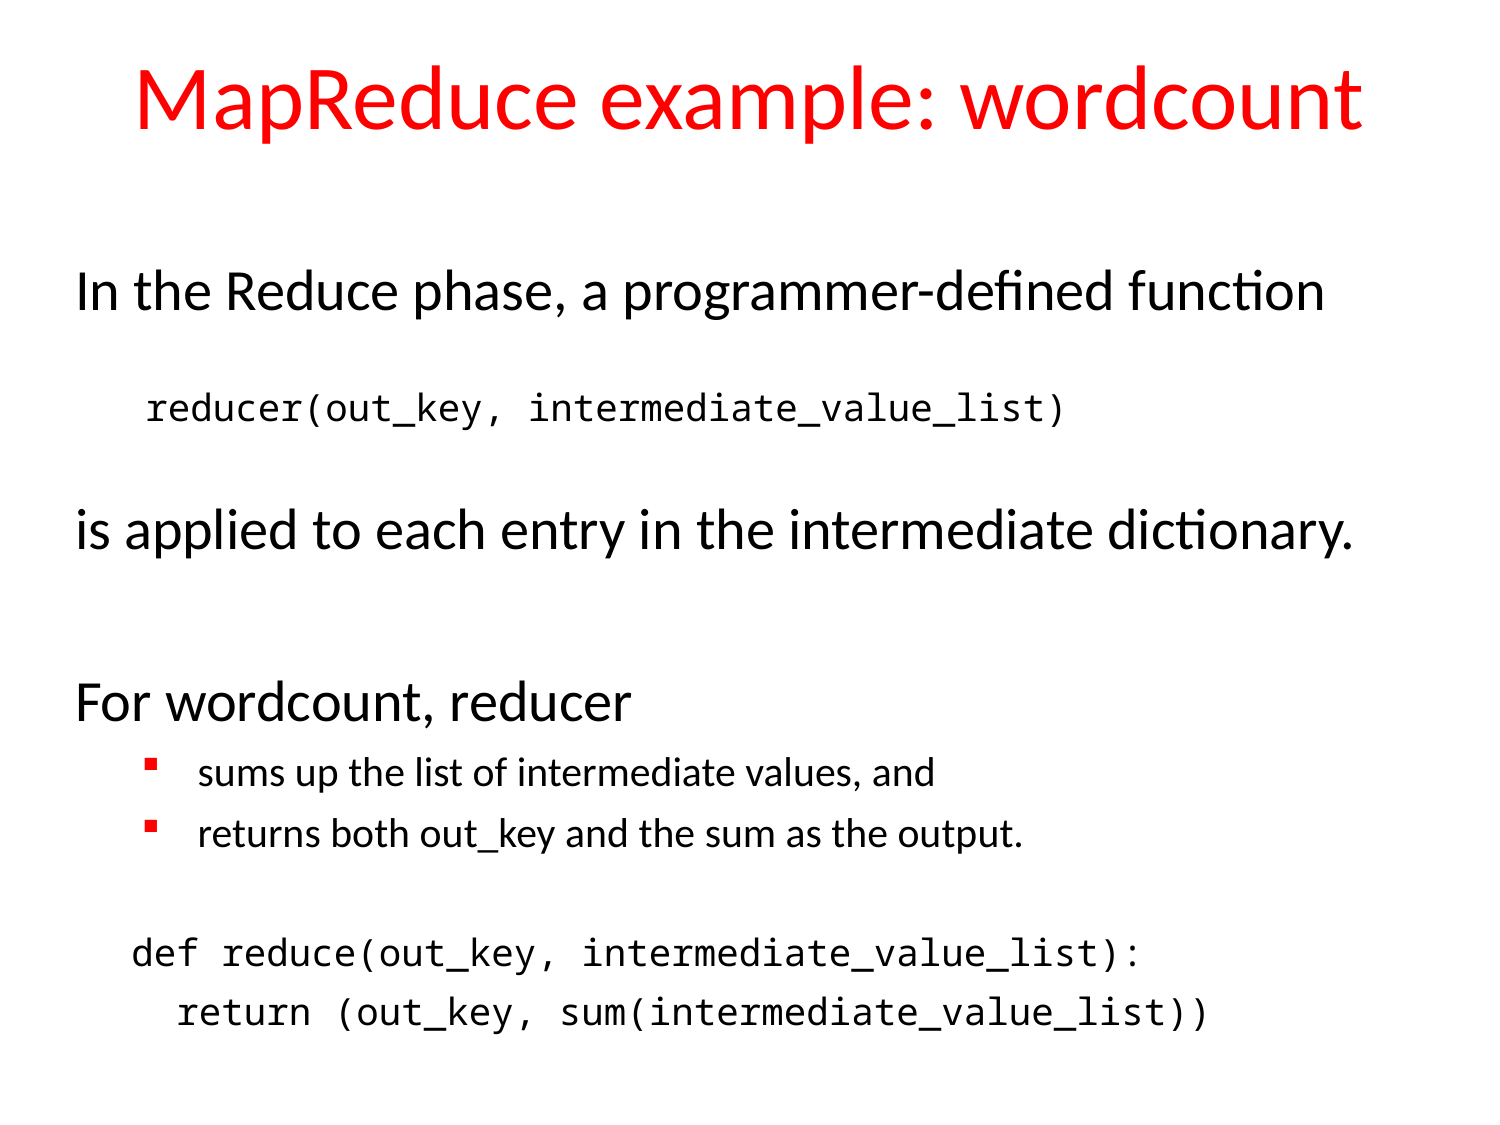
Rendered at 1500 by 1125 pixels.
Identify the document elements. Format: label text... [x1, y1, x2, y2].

list In the Reduce phase, a programmer-defined function reducer(out_key, intermediate_value_list) is applied to each entry in the intermediate dictionary. For wordcount, reducer sums up the list of intermediate values, and returns both out_key and the sum as the output. def reduce(out_key, intermediate_value_list): return (out_key, sum(intermediate_value_list)) [0, 252, 1500, 1125]
title MapReduce example: wordcount [0, 0, 1500, 187]
